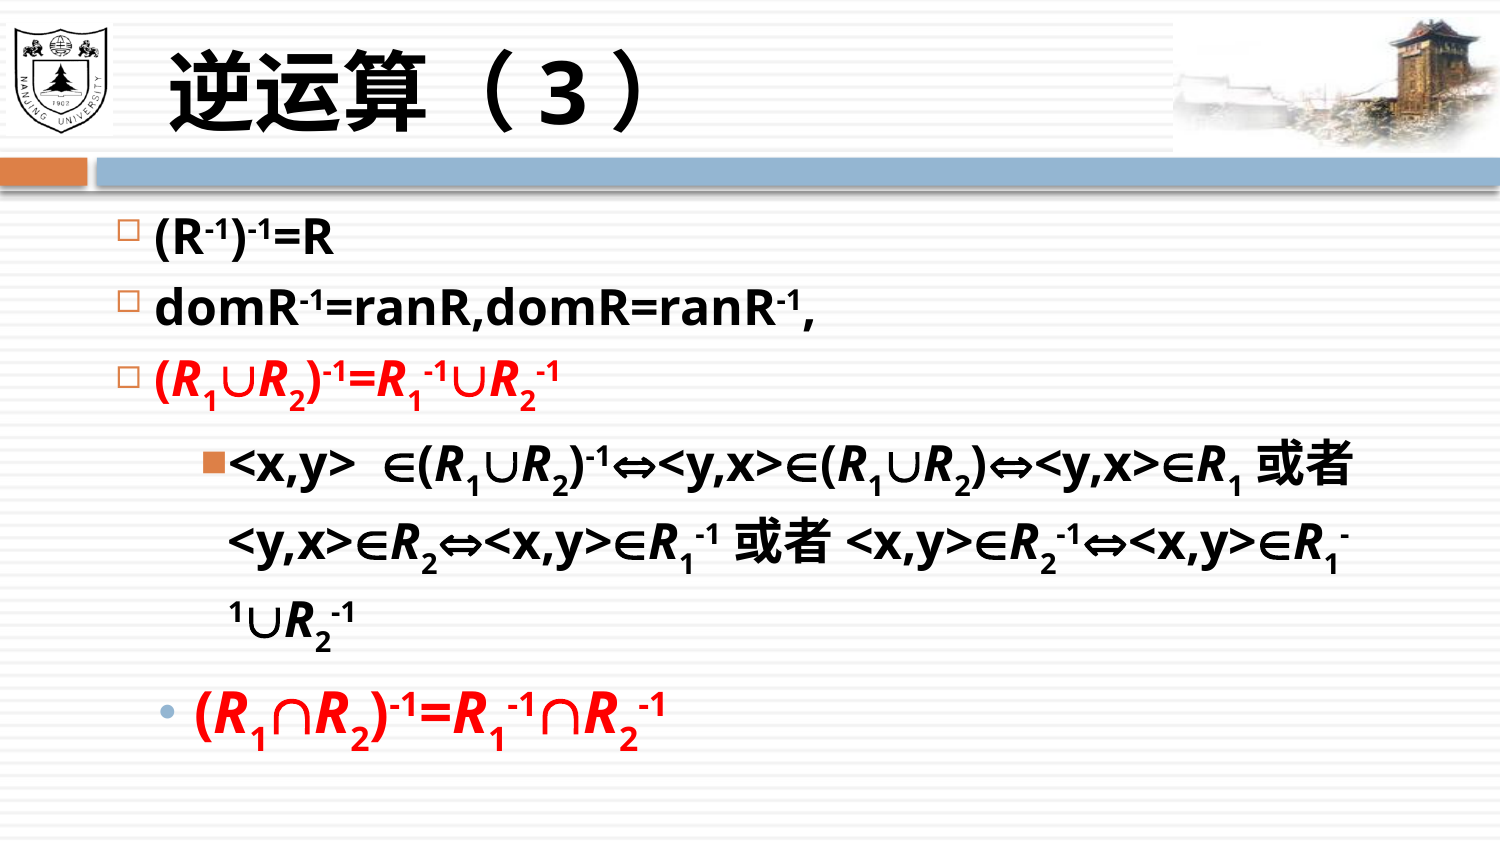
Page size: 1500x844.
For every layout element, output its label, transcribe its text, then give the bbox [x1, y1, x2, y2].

picture [0, 0, 1500, 153]
picture [0, 192, 1500, 844]
title 逆运算（3） [152, 28, 1353, 150]
list (R-1)-1=R domR-1=ranR,domR=ranR-1, (R1R2)-1=R1-1R2-1 <x,y>(R1R2)-1<y,x>(R1R2)<y,x>R1或者<y,x>R2<x,y>R1-1或者<x,y>R2-1<x,y>R1-1R2-1 (R1R2)-1=R1-1R2-1 [100, 196, 1438, 750]
